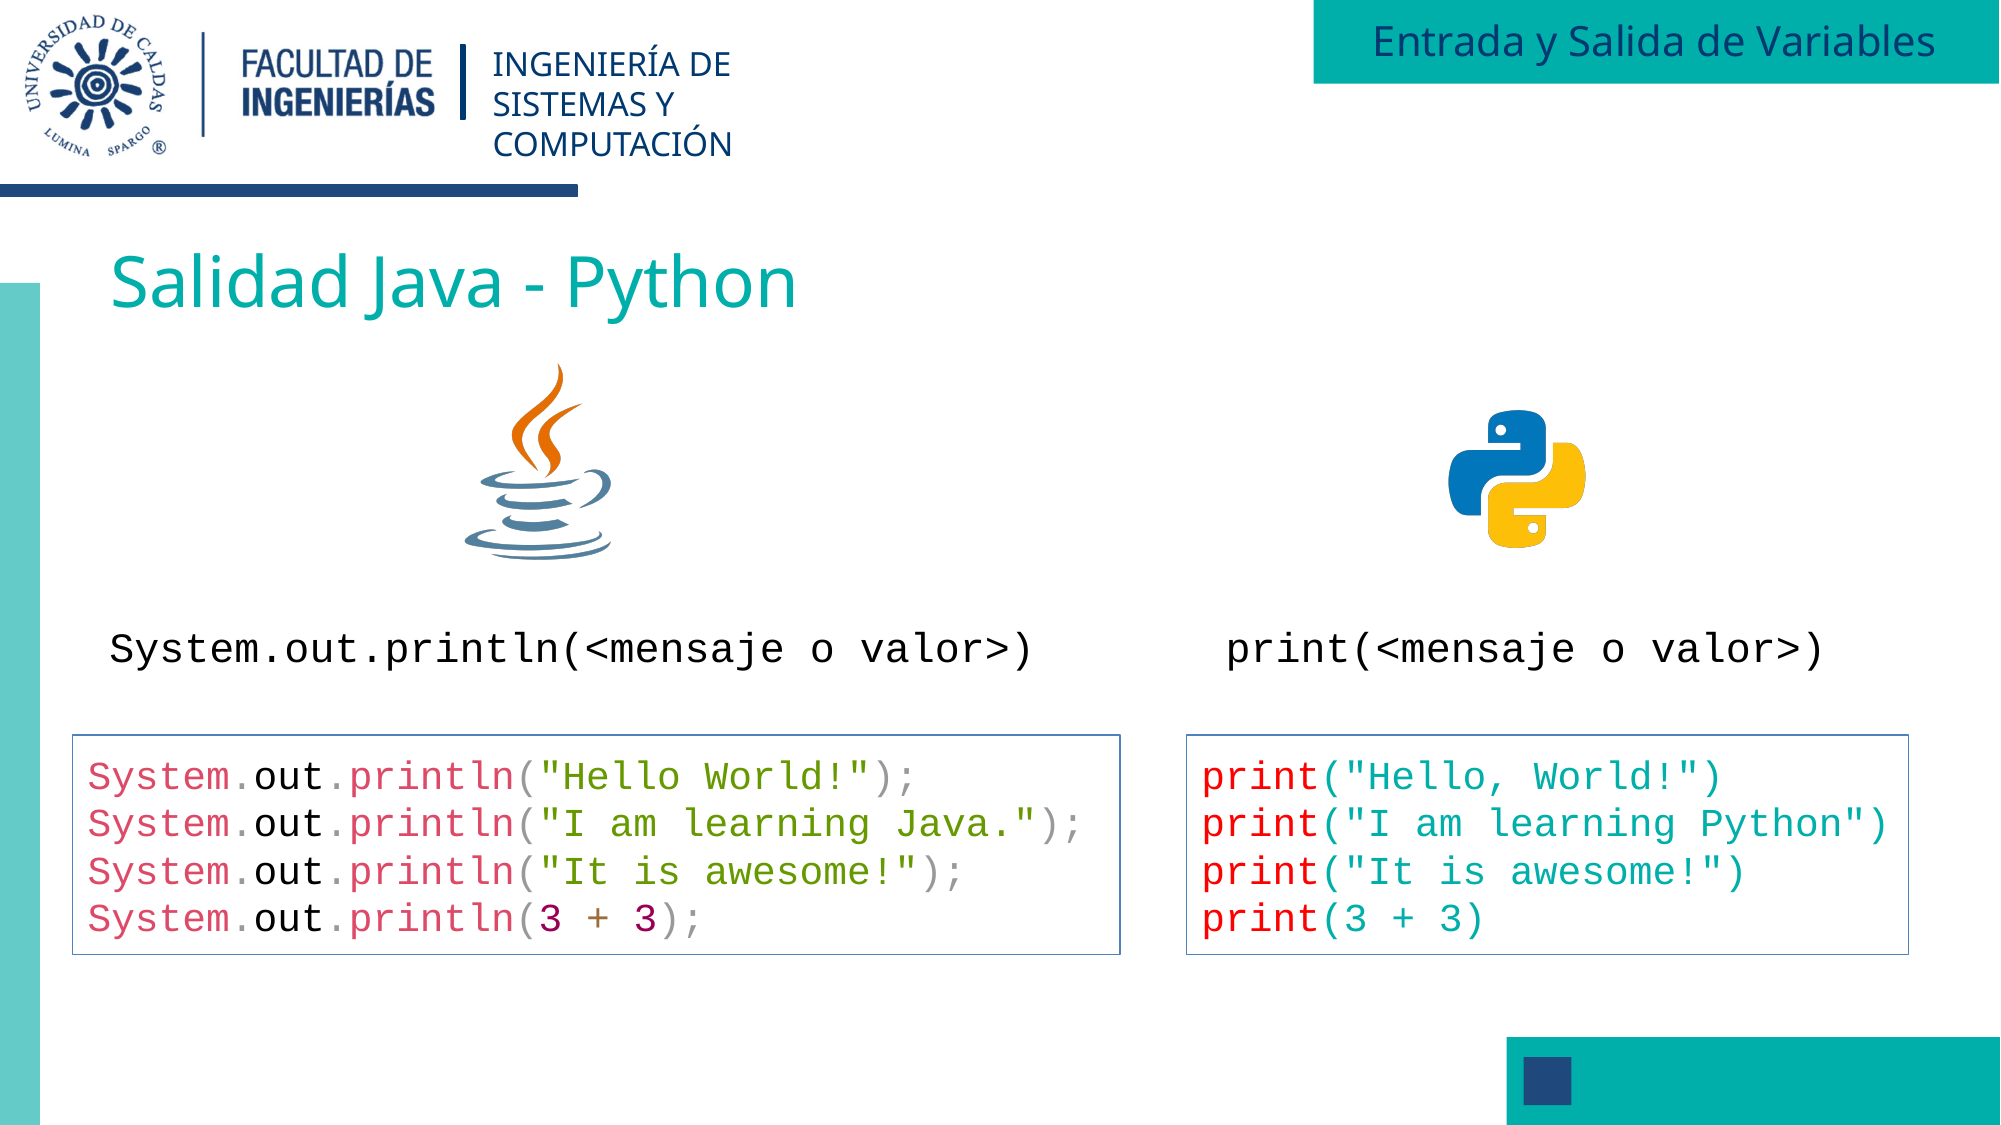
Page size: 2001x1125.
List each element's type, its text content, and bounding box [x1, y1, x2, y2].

text_box print(<mensaje o valor>) [1210, 606, 1885, 687]
text_box [0, 184, 578, 197]
picture [457, 361, 617, 572]
text_box INGENIERÍA DE SISTEMAS Y COMPUTACIÓN [477, 28, 841, 179]
text_box Entrada y Salida de Variables [1311, 0, 1998, 80]
title Salidad Java - Python [110, 236, 1169, 425]
text_box [1313, 0, 1999, 84]
picture [1432, 392, 1606, 566]
text_box print("Hello, World!") print("I am learning Python") print("It is awesome!") print(3 + 3) [1186, 734, 1909, 955]
picture [0, 0, 464, 173]
text_box System.out.println("Hello World!"); System.out.println("I am learning Java."); System.out.println("It is awesome!"); System.out.println(3 + 3); [72, 734, 1120, 955]
text_box System.out.println(<mensaje o valor>) [94, 606, 1050, 687]
text_box [1506, 1037, 2000, 1125]
text_box [1523, 1057, 1572, 1106]
text_box [0, 282, 40, 1125]
